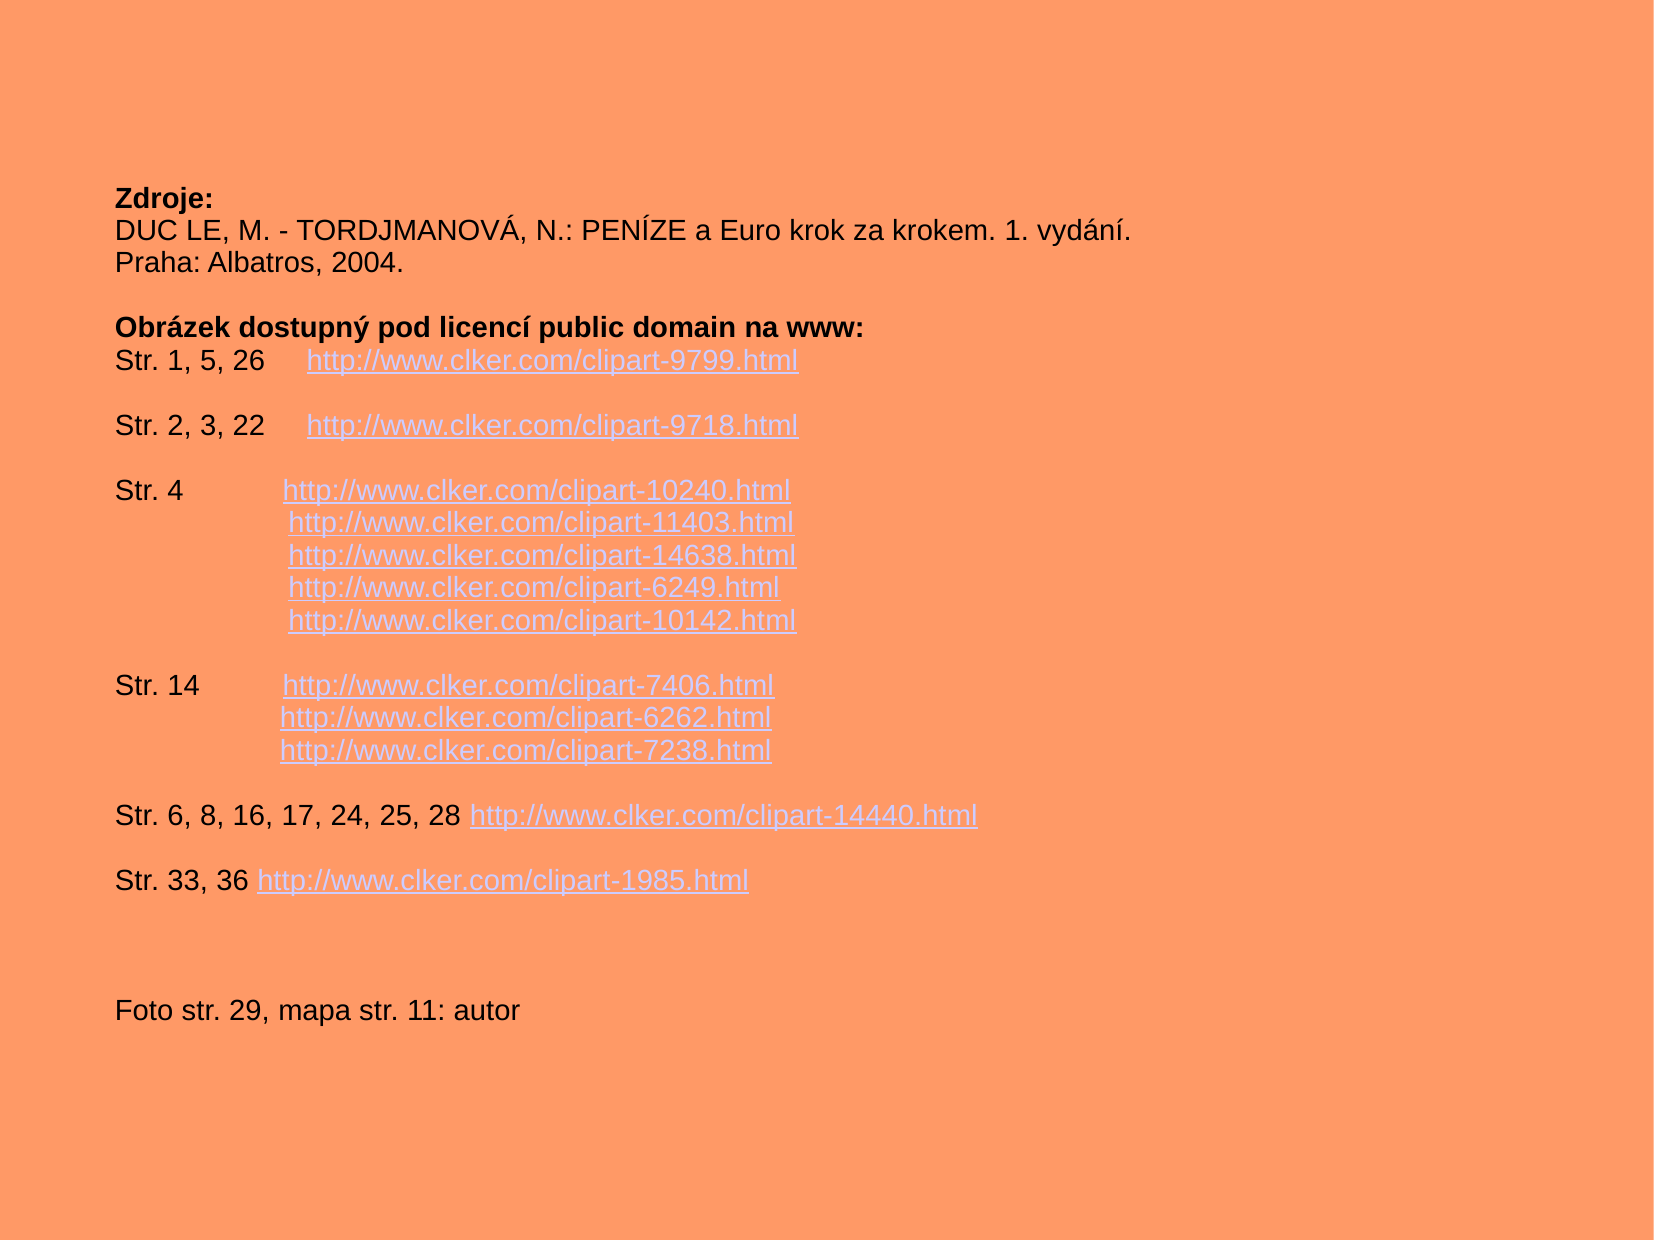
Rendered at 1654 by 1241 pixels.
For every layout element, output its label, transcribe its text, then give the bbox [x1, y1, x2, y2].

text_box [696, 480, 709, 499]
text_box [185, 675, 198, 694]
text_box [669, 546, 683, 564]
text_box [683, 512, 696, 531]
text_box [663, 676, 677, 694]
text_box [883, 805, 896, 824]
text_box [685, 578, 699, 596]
text_box Zdroje: DUC LE, M. - TORDJMANOVÁ, N.: PENÍZE a Euro krok za krokem. 1. vydání. Praha: Albatros, 2004. Obrázek dostupný pod licencí public domain na www: Str. 1, 5, 26 http://www.clker.com/clipart-9799.html Str. 2, 3, 22 http://www.clker.com/clipart-9718.html Str. 4 http://www.clker.com/clipart-10240.html http://www.clker.com/clipart-11403.html http://www.clker.com/clipart-14638.html http://www.clker.com/clipart-6249.html http://www.clker.com/clipart-10142.html Str. 14 http://www.clker.com/clipart-7406.html http://www.clker.com/clipart-6262.html http://www.clker.com/clipart-7238.html Str. 6, 8, 16, 17, 24, 25, 28 http://www.clker.com/clipart-14440.html Str. 33, 36 http://www.clker.com/clipart-1985.html Foto str. 29, mapa str. 11: autor [100, 174, 1548, 424]
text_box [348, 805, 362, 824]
